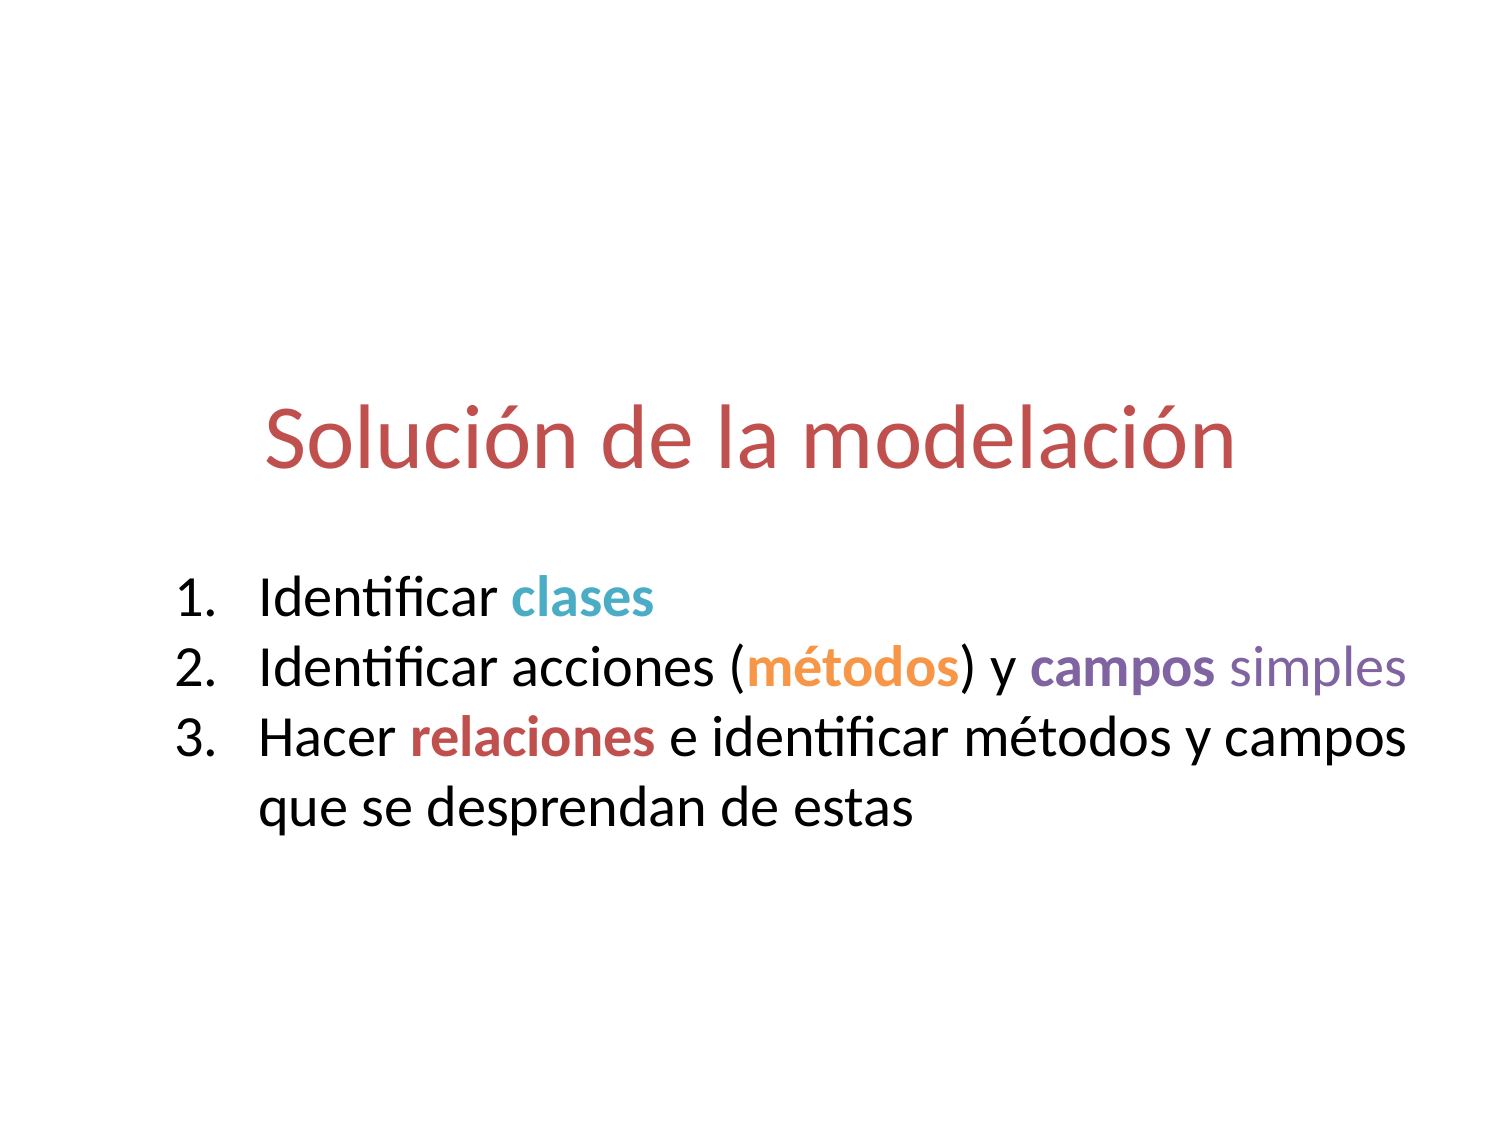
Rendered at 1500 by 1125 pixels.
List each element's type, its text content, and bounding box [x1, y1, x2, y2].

text_box Identificar clases Identificar acciones (métodos) y campos simples Hacer relaciones e identificar métodos y campos que se desprendan de estas [159, 550, 1459, 846]
title Solución de la modelación [76, 338, 1427, 526]
